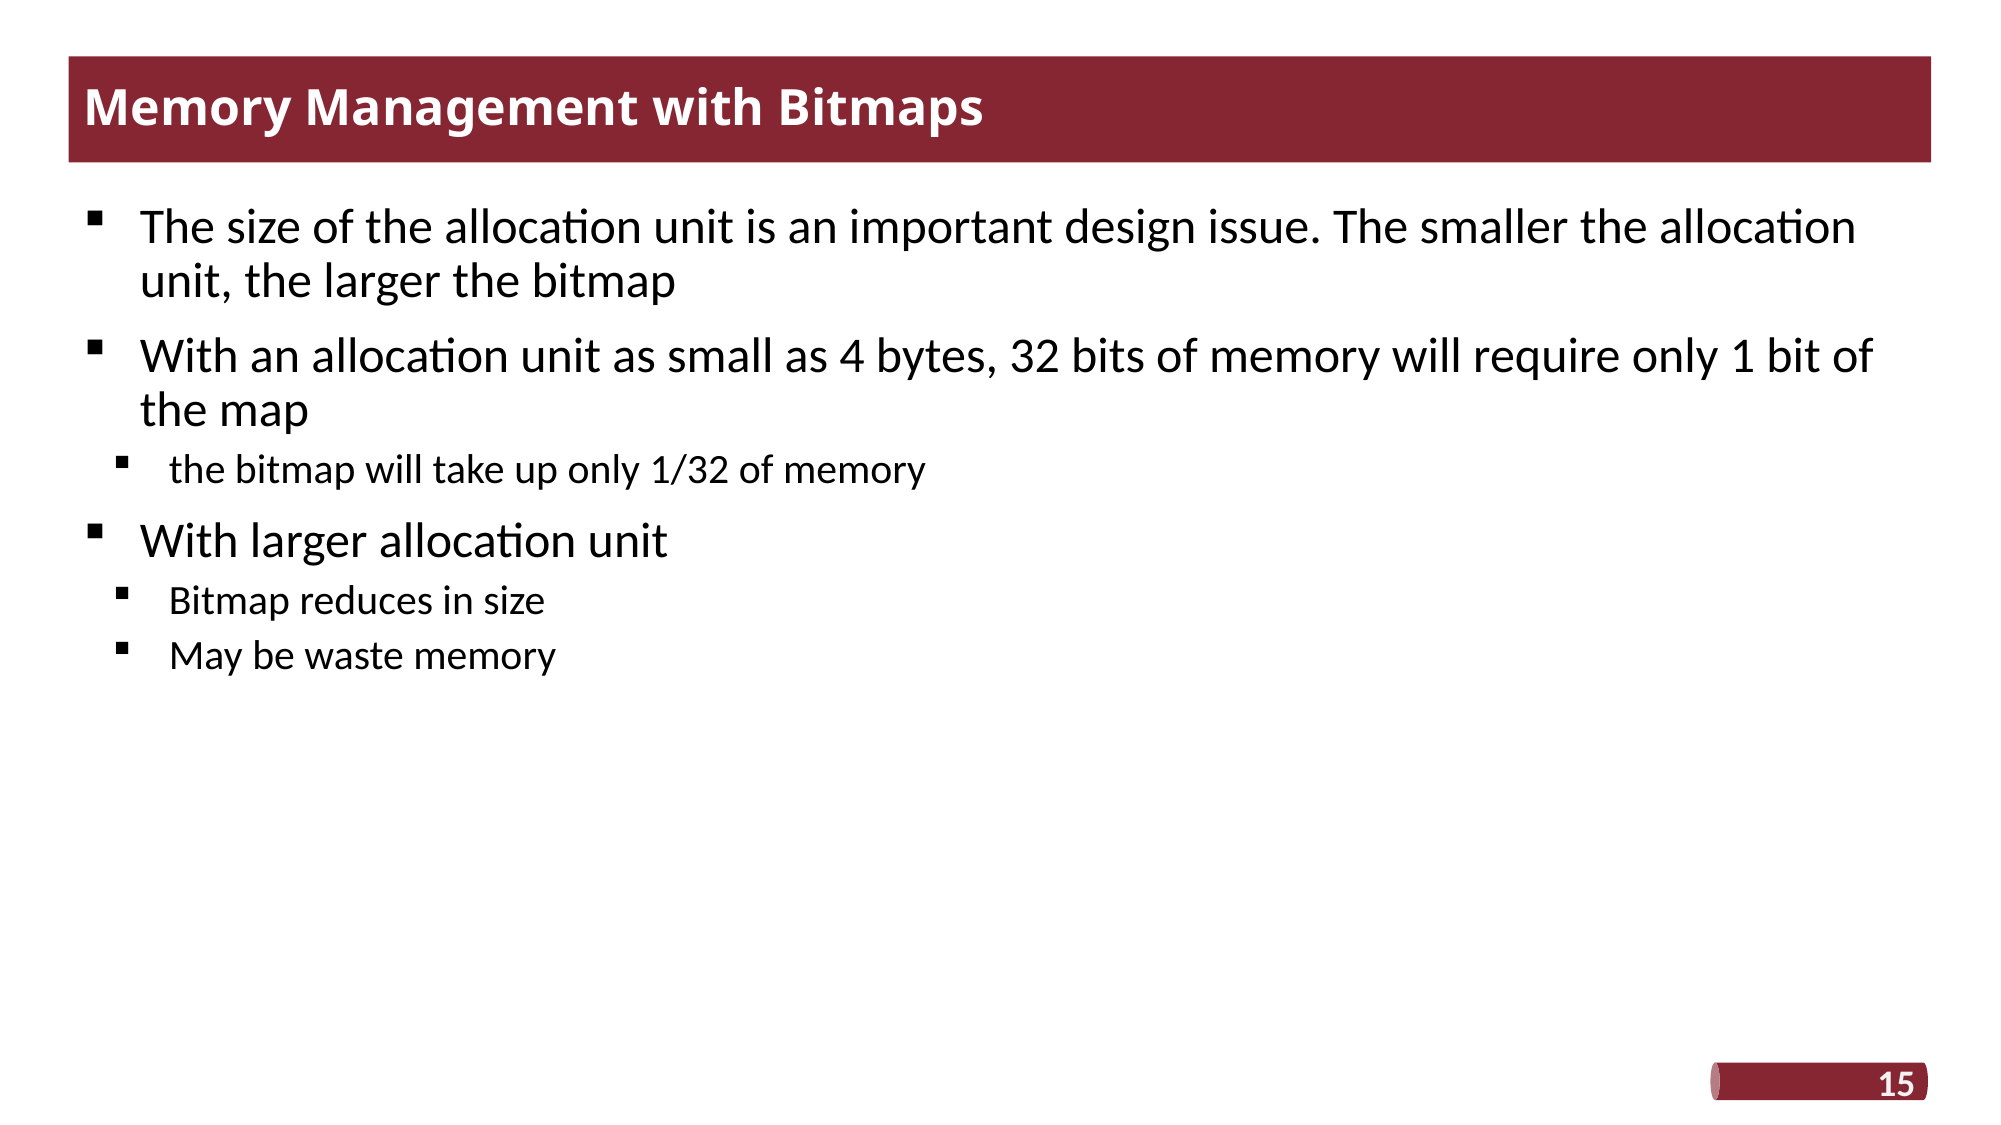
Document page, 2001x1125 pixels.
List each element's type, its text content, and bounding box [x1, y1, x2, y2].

title Memory Management with Bitmaps [68, 56, 1932, 163]
slide_number 15 [1806, 1062, 1931, 1100]
list The size of the allocation unit is an important design issue. The smaller the allocation unit, the larger the bitmap With an allocation unit as small as 4 bytes, 32 bits of memory will require only 1 bit of the map the bitmap will take up only 1/32 of memory With larger allocation unit Bitmap reduces in size May be waste memory [68, 193, 1932, 1046]
